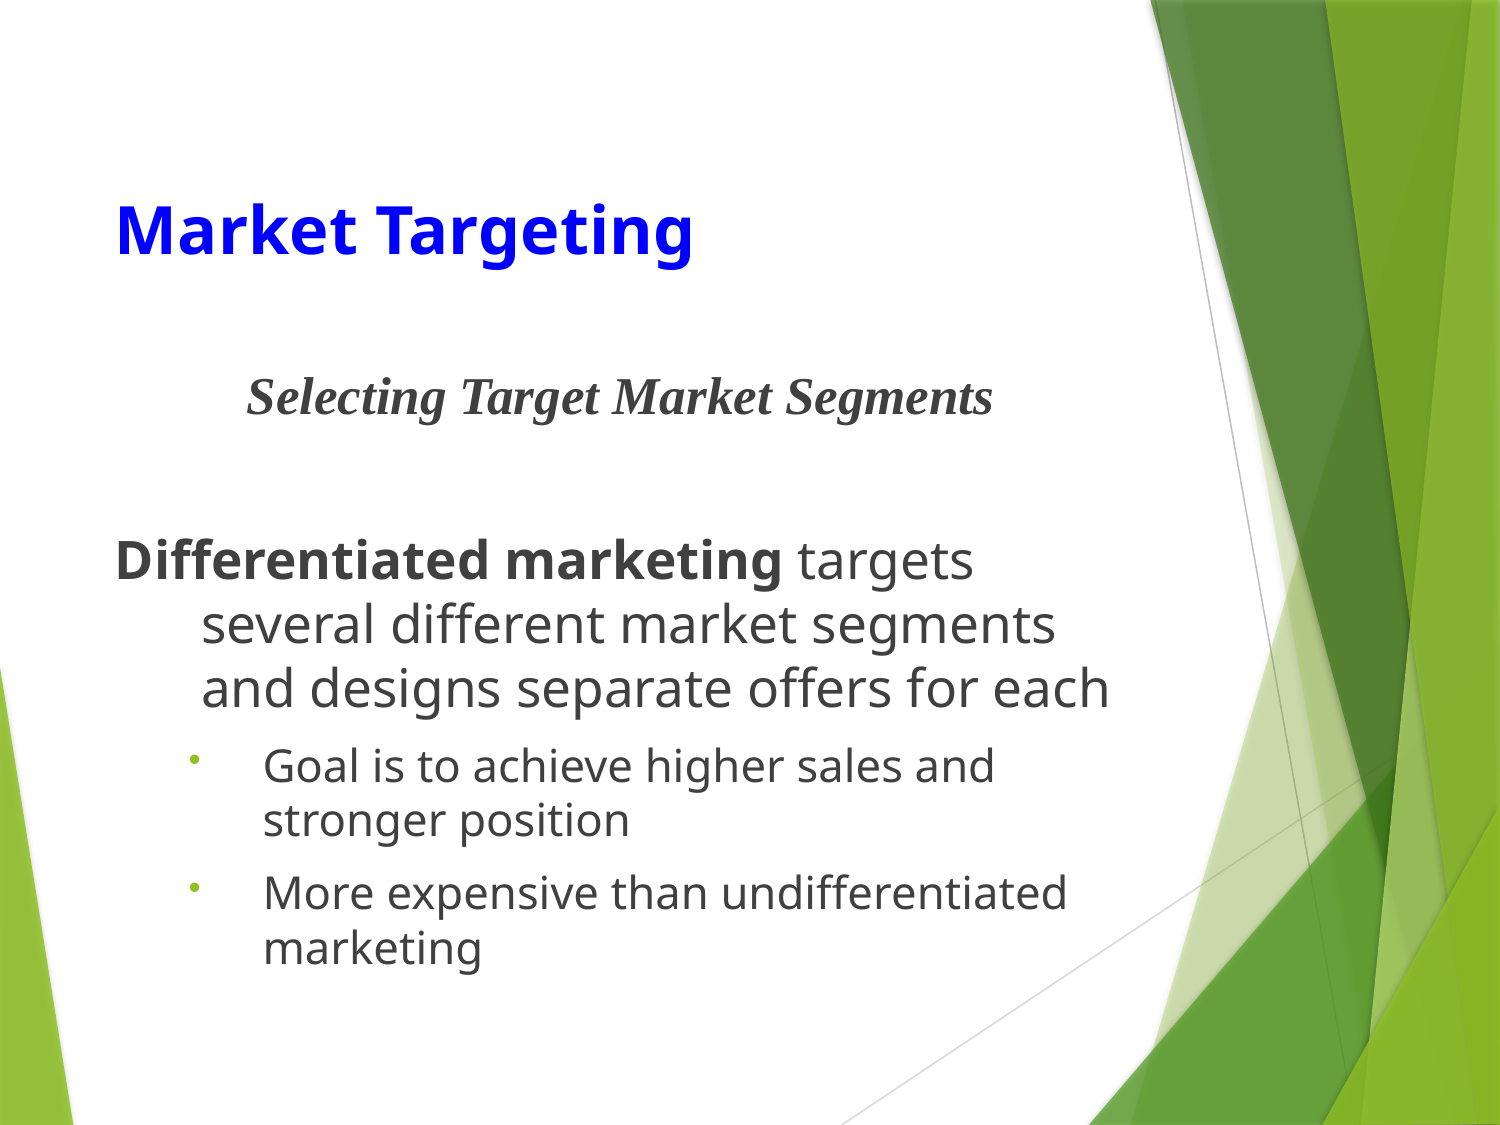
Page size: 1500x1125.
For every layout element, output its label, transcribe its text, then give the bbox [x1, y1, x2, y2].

list Selecting Target Market Segments Differentiated marketing targets several different market segments and designs separate offers for each Goal is to achieve higher sales and stronger position More expensive than undifferentiated marketing [99, 354, 1142, 992]
title Market Targeting [99, 99, 1142, 317]
